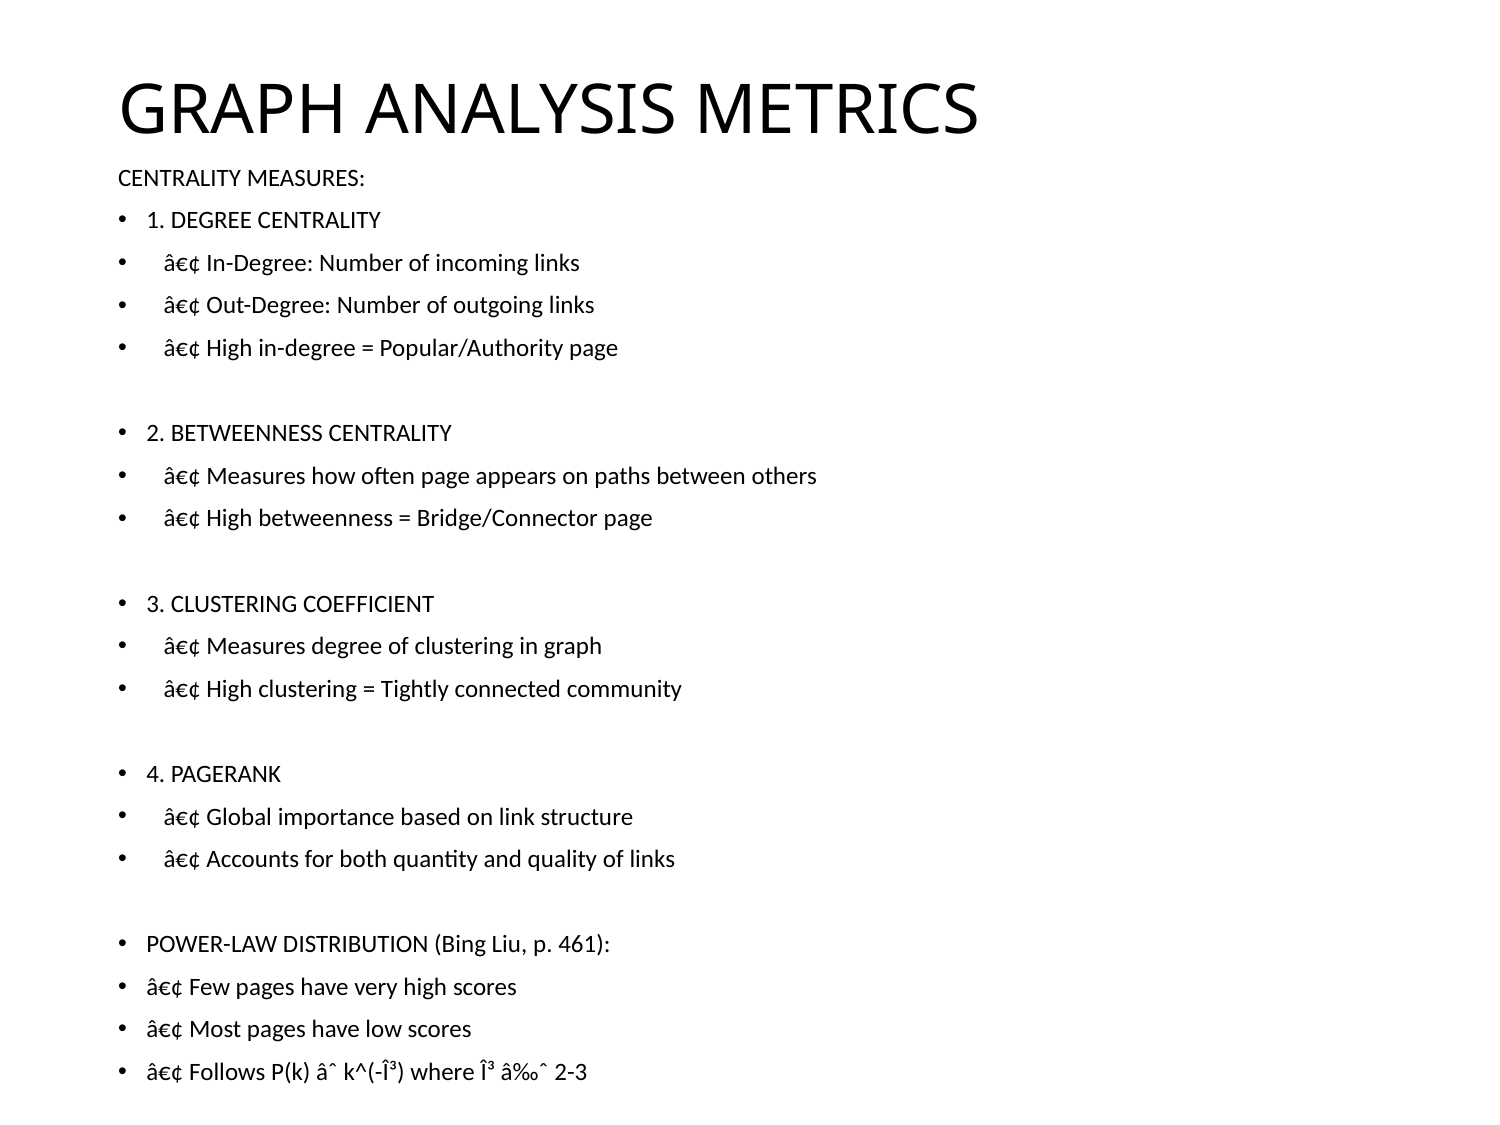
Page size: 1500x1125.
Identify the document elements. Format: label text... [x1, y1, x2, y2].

list CENTRALITY MEASURES: 1. DEGREE CENTRALITY â€¢ In-Degree: Number of incoming links â€¢ Out-Degree: Number of outgoing links â€¢ High in-degree = Popular/Authority page 2. BETWEENNESS CENTRALITY â€¢ Measures how often page appears on paths between others â€¢ High betweenness = Bridge/Connector page 3. CLUSTERING COEFFICIENT â€¢ Measures degree of clustering in graph â€¢ High clustering = Tightly connected community 4. PAGERANK â€¢ Global importance based on link structure â€¢ Accounts for both quantity and quality of links POWER-LAW DISTRIBUTION (Bing Liu, p. 461): â€¢ Few pages have very high scores â€¢ Most pages have low scores â€¢ Follows P(k) âˆ k^(-Î³) where Î³ â‰ˆ 2-3 [103, 111, 1397, 826]
title GRAPH ANALYSIS METRICS [103, 3, 1397, 111]
